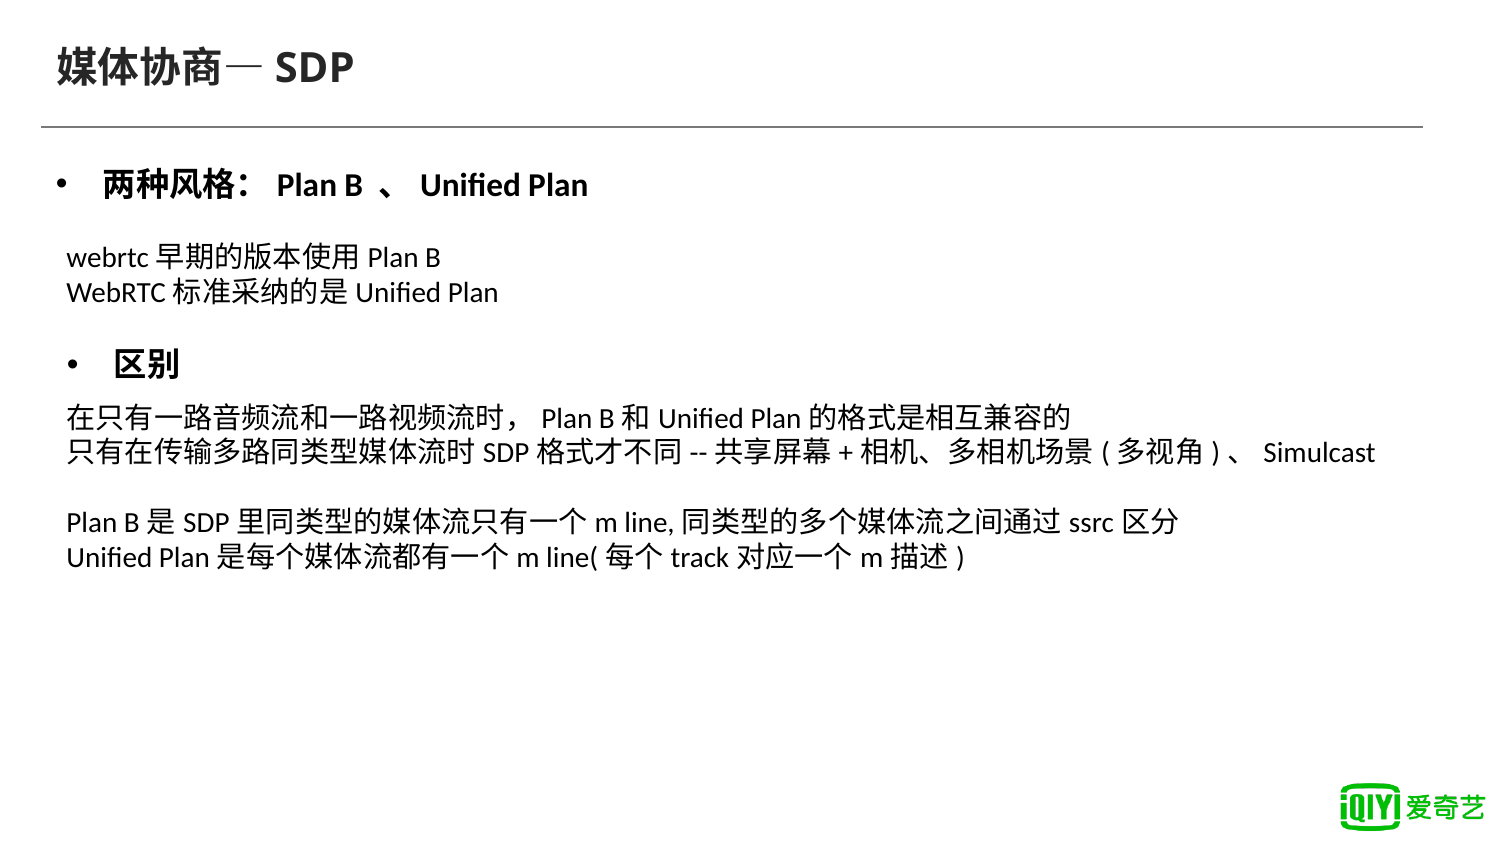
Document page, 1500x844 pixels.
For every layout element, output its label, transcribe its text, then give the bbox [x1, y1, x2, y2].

text_box webrtc早期的版本使用Plan B WebRTC标准采纳的是Unified Plan [51, 230, 684, 316]
title 媒体协商—SDP [41, 33, 1424, 115]
text_box 在只有一路音频流和一路视频流时，Plan B和Unified Plan的格式是相互兼容的 只有在传输多路同类型媒体流时SDP格式才不同--共享屏幕+相机、多相机场景(多视角)、Simulcast Plan B是SDP里同类型的媒体流只有一个m line,同类型的多个媒体流之间通过ssrc区分 Unified Plan是每个媒体流都有一个m line(每个track对应一个m描述) [51, 391, 1424, 581]
text_box 两种风格：Plan B 、Unified Plan [41, 155, 604, 211]
picture [1322, 772, 1500, 844]
text_box 区别 [52, 336, 196, 391]
